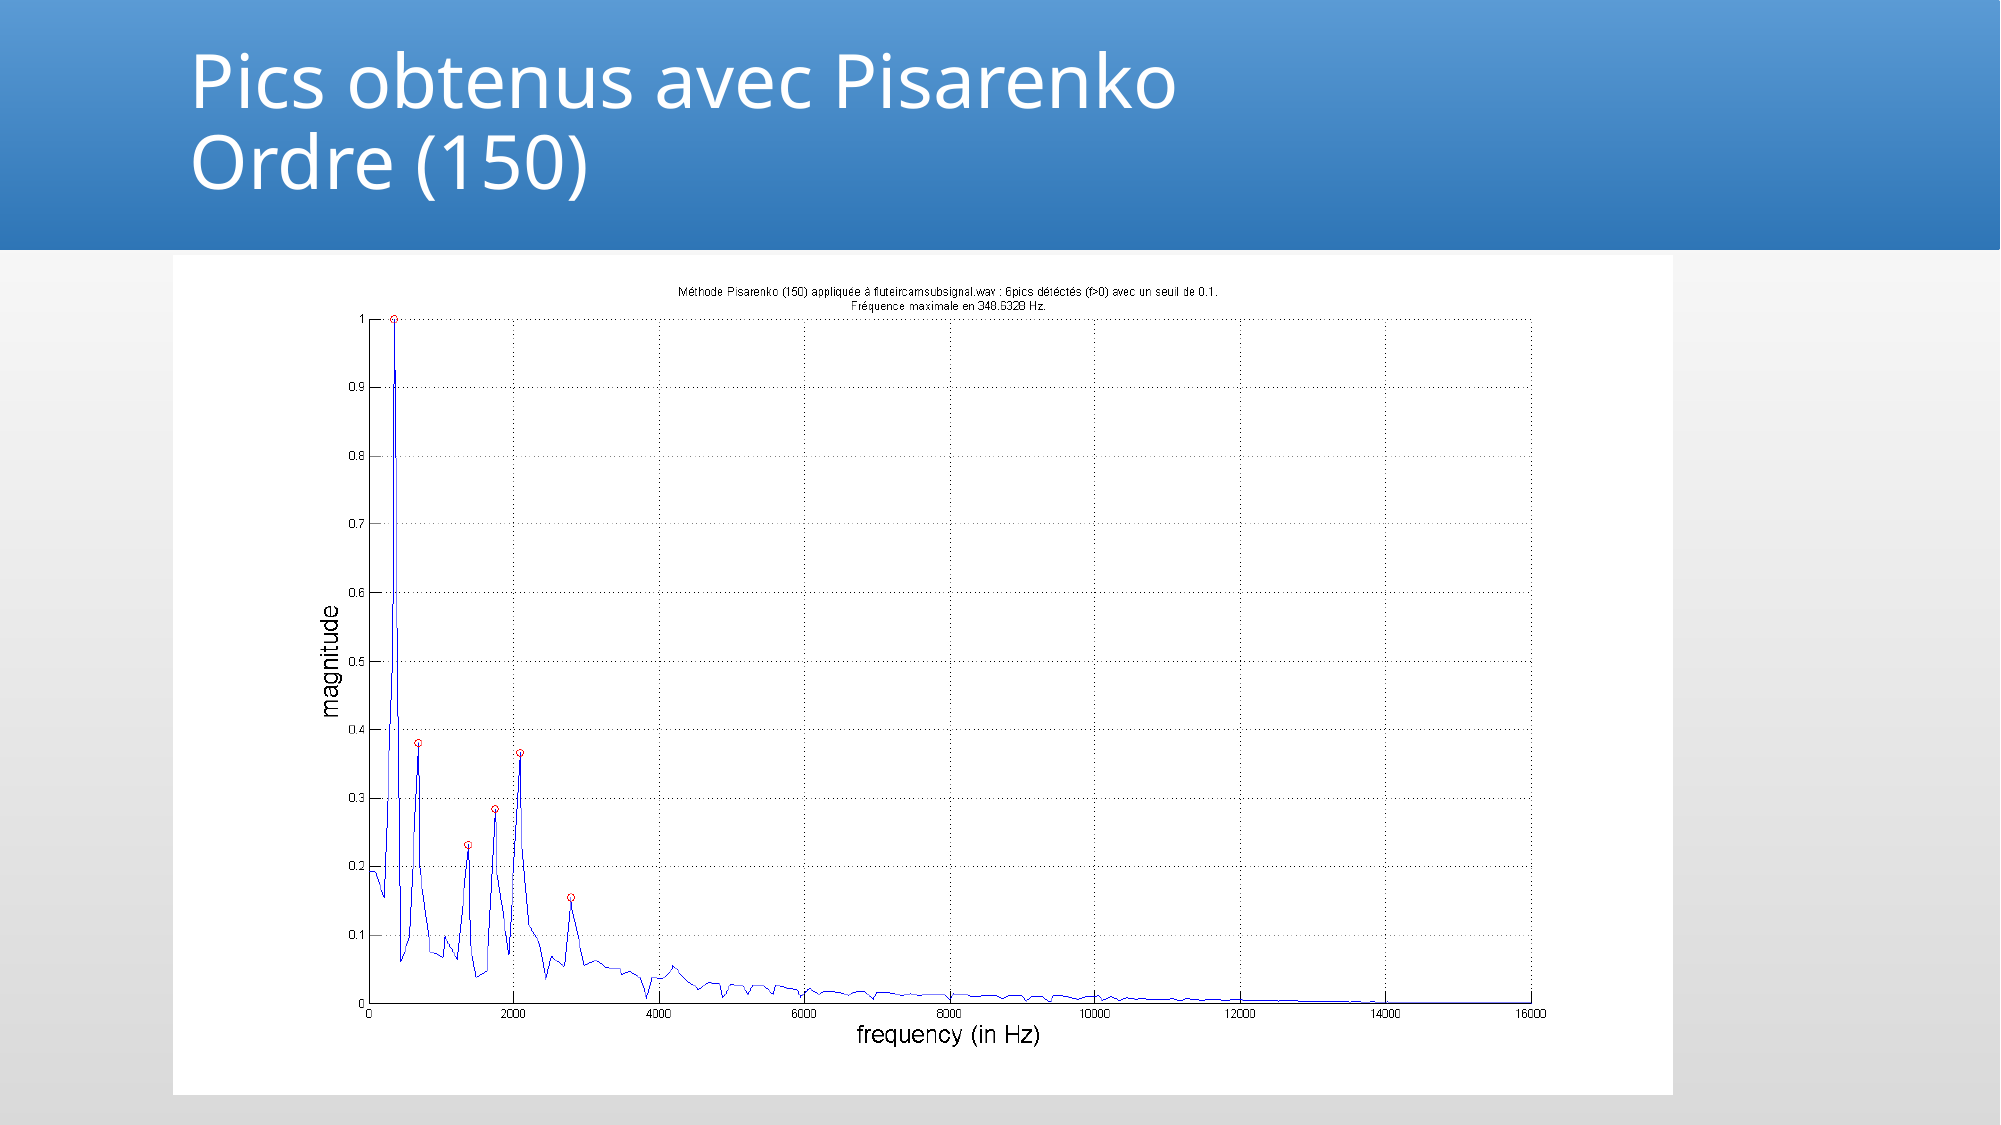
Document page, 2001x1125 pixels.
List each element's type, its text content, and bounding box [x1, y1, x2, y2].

title Pics obtenus avec Pisarenko Ordre (150) [174, 16, 1825, 234]
picture [173, 255, 1673, 1095]
